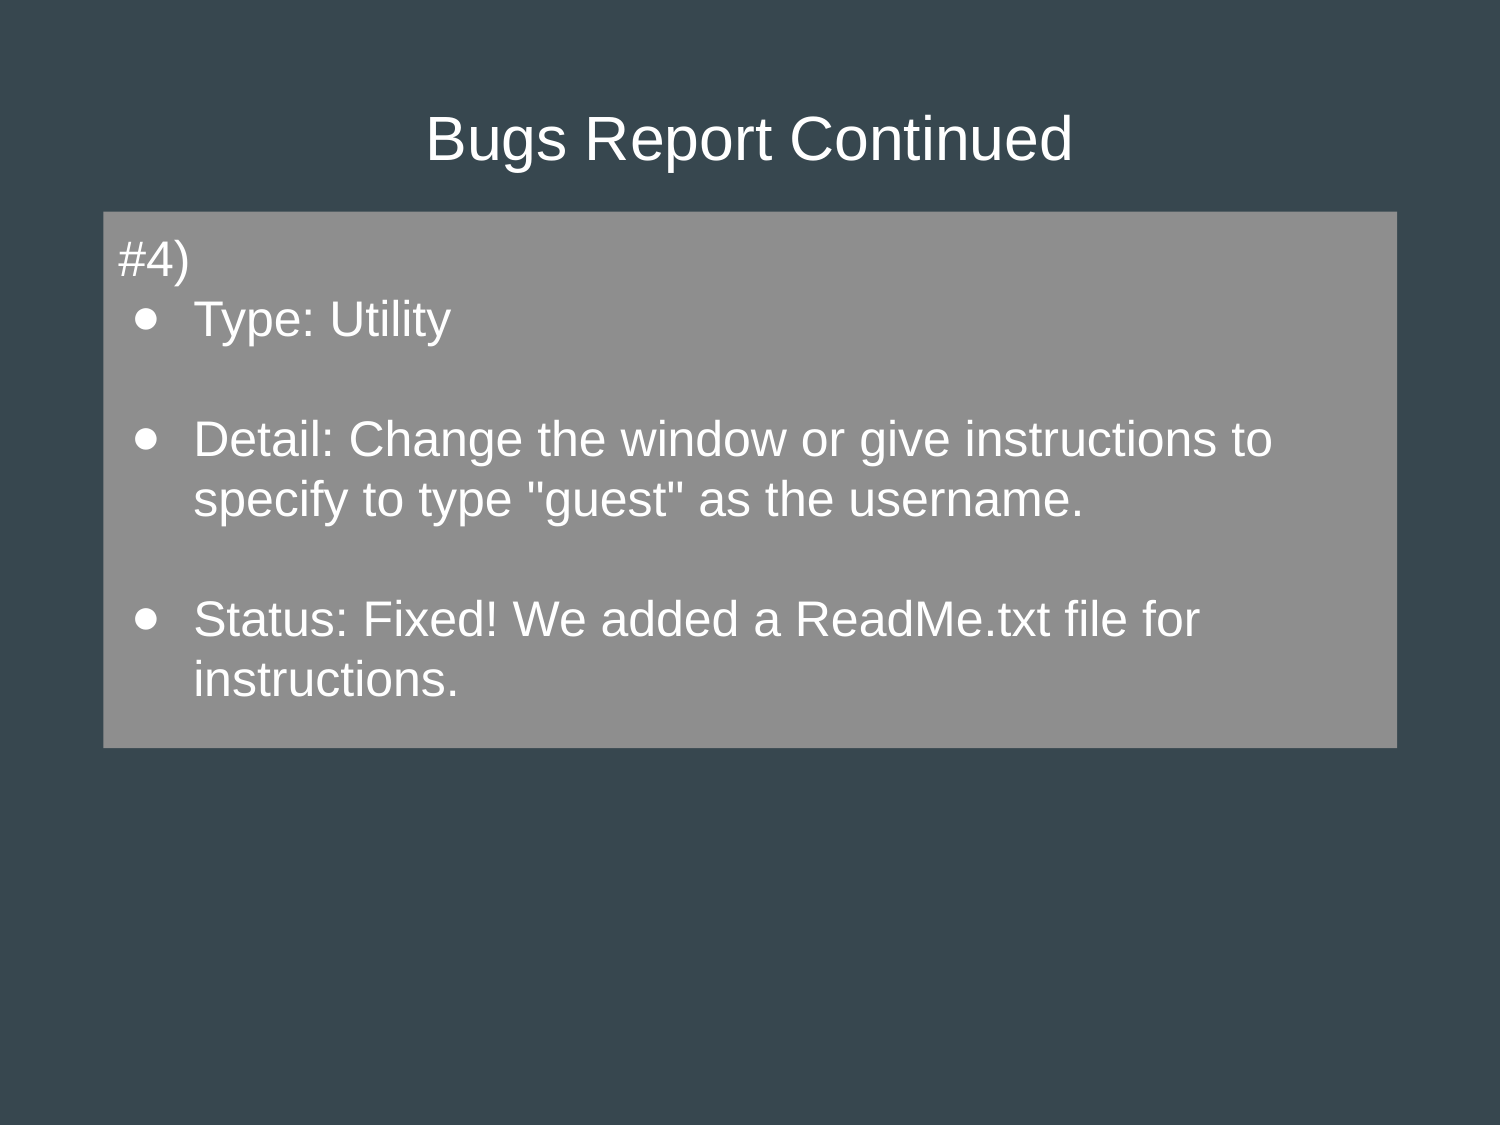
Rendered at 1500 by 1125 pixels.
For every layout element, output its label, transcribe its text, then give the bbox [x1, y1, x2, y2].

list #4) Type: Utility Detail: Change the window or give instructions to specify to type "guest" as the username. Status: Fixed! We added a ReadMe.txt file for instructions. [103, 211, 1398, 749]
title Bugs Report Continued [103, 59, 1398, 211]
